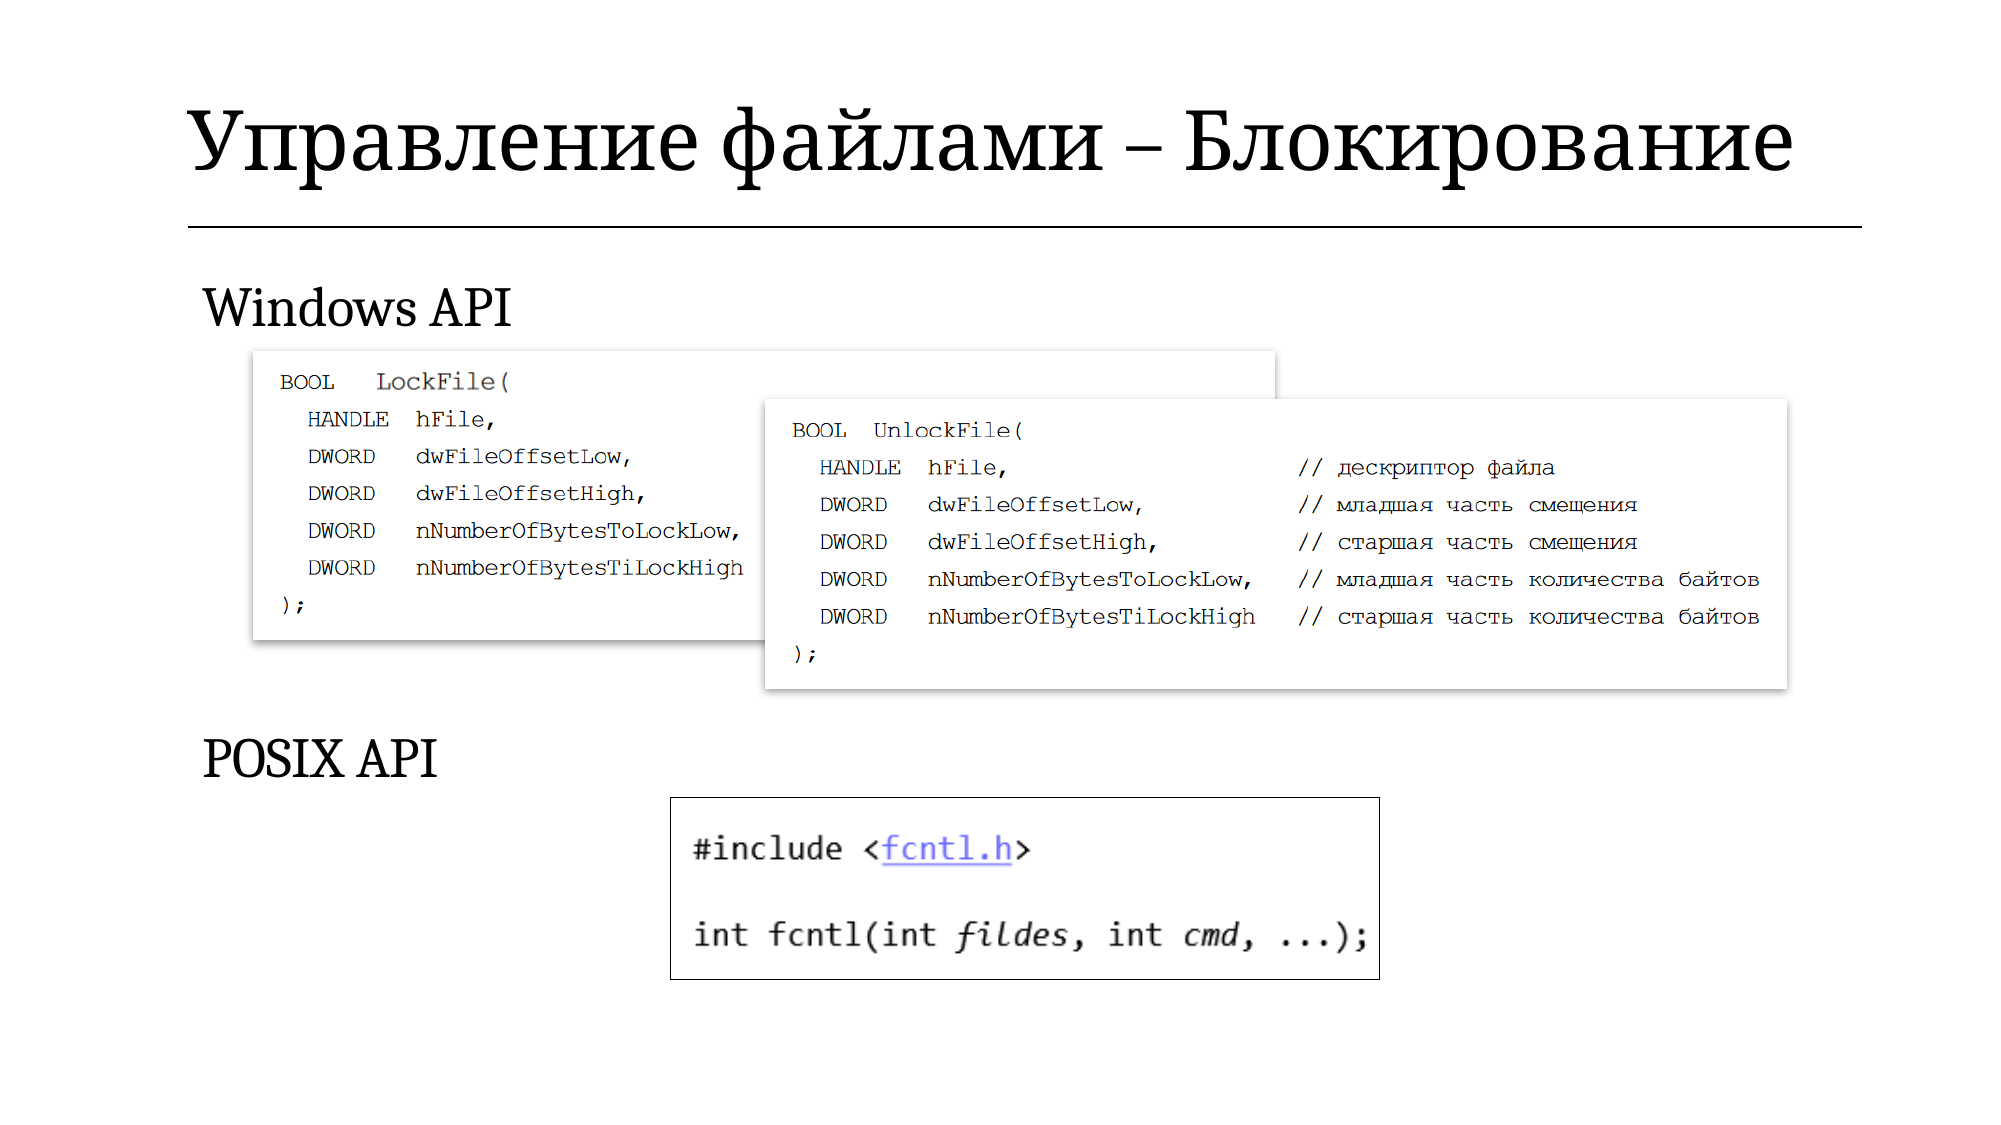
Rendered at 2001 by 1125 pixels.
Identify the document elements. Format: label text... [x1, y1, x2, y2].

table_header Управление файлами – Блокирование [188, 60, 1862, 226]
picture [779, 414, 1773, 675]
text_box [267, 365, 1261, 626]
picture [670, 796, 1380, 980]
text_box POSIX API [187, 723, 737, 797]
list Windows API [187, 271, 737, 346]
